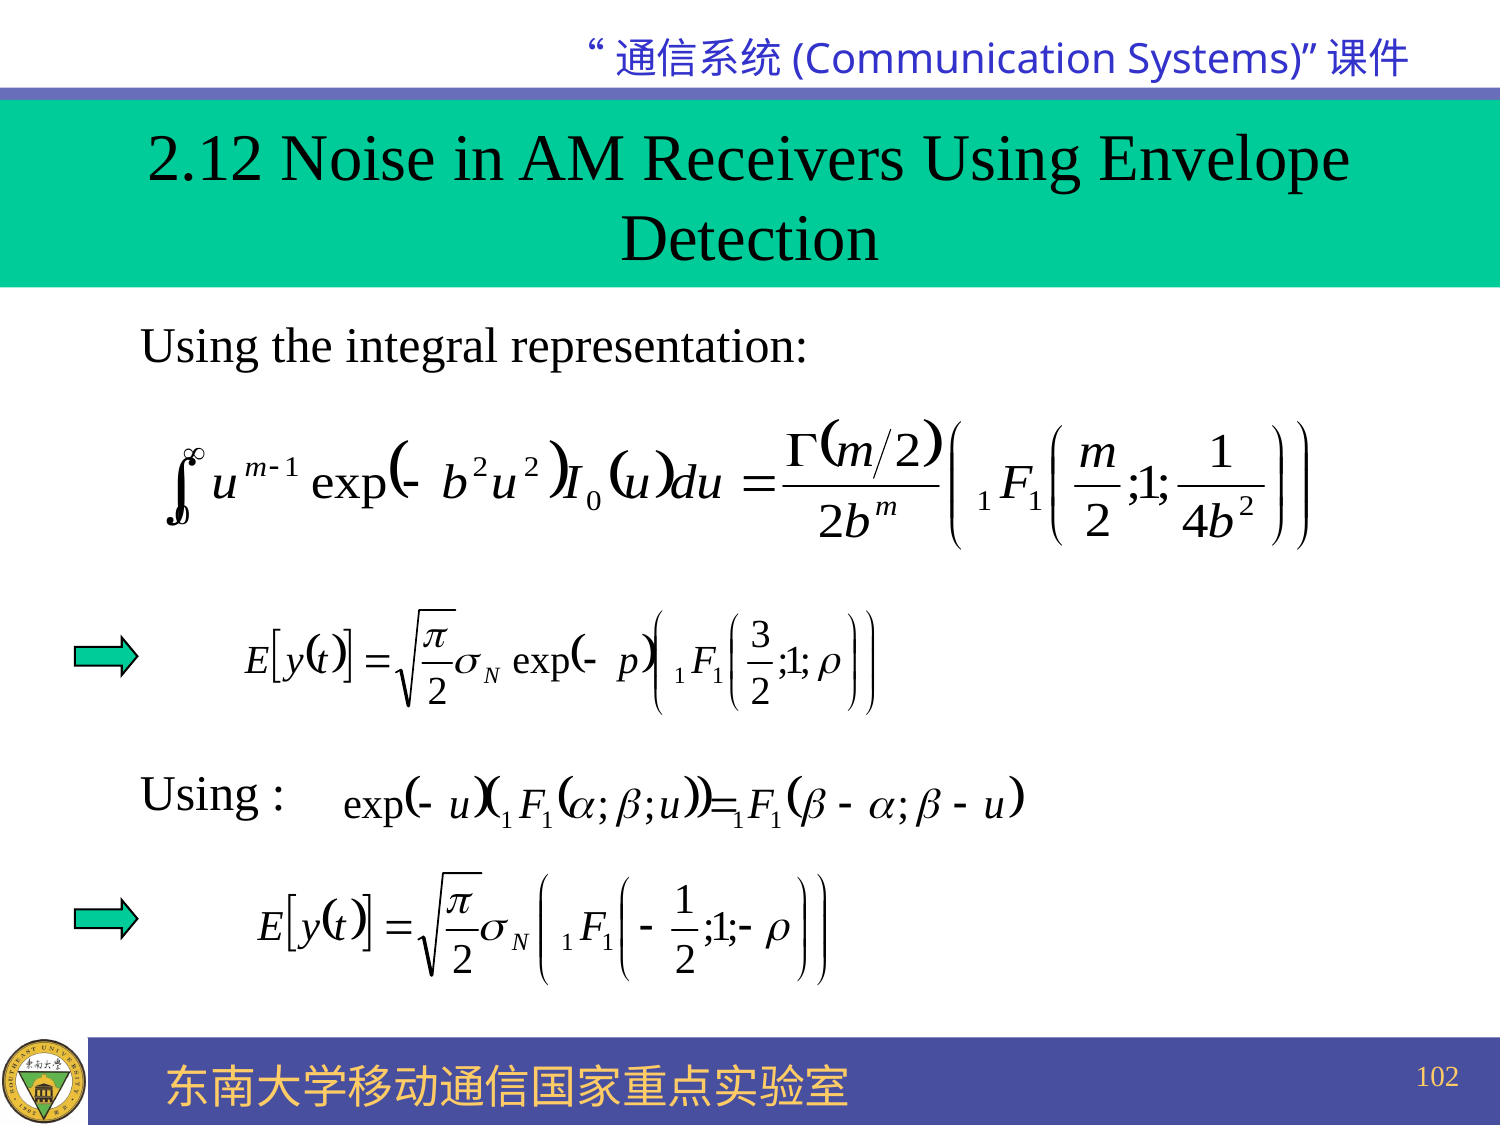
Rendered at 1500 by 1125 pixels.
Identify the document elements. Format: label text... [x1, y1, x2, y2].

slide_number 102 [1299, 1050, 1475, 1125]
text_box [249, 862, 838, 994]
text_box [74, 637, 138, 676]
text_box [149, 412, 1326, 560]
text_box [74, 900, 138, 938]
text_box 2.12 Noise in AM Receivers Using Envelope Detection [0, 99, 1500, 288]
text_box Using the integral representation: Using : [74, 312, 1425, 1000]
picture [0, 1038, 88, 1125]
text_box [237, 599, 888, 724]
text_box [337, 774, 1026, 837]
